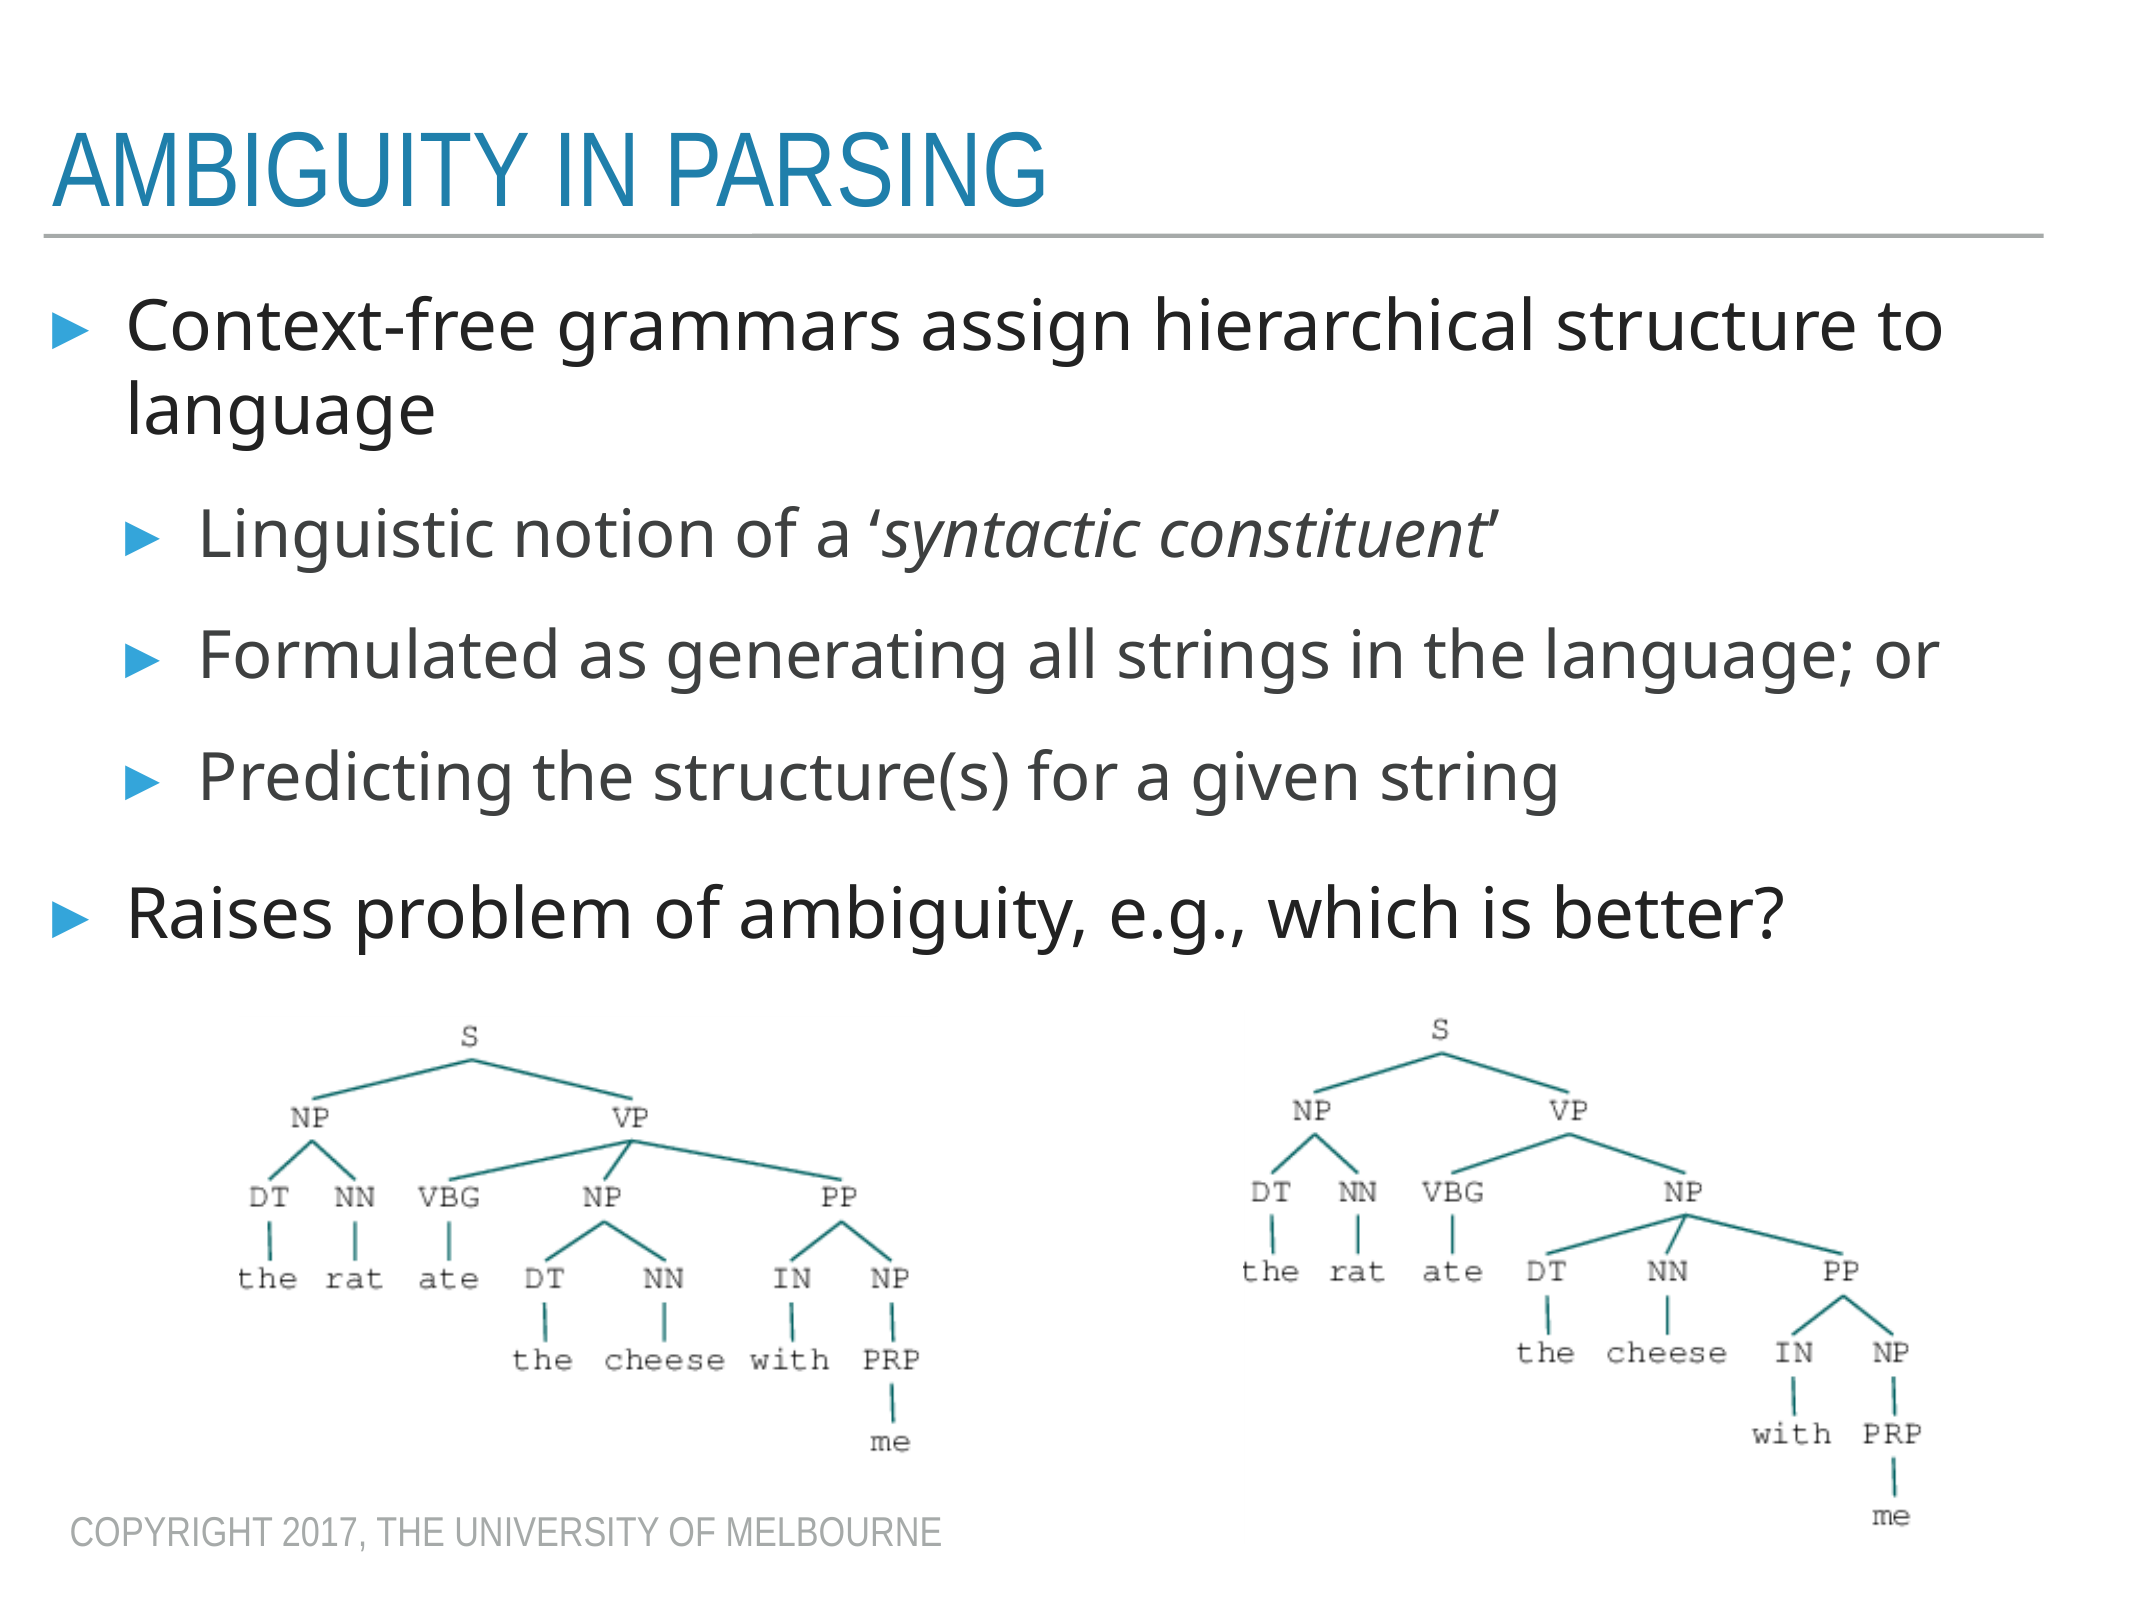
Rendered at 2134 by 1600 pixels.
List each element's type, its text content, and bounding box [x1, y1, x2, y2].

list Context-free grammars assign hierarchical structure to language Linguistic notion of a ‘syntactic constituent’ Formulated as generating all strings in the language; or Predicting the structure(s) for a given string Raises problem of ambiguity, e.g., which is better? [43, 270, 2045, 1551]
title Ambiguity in parsing [43, 116, 2045, 236]
picture [1243, 1010, 1940, 1545]
picture [239, 1015, 938, 1470]
